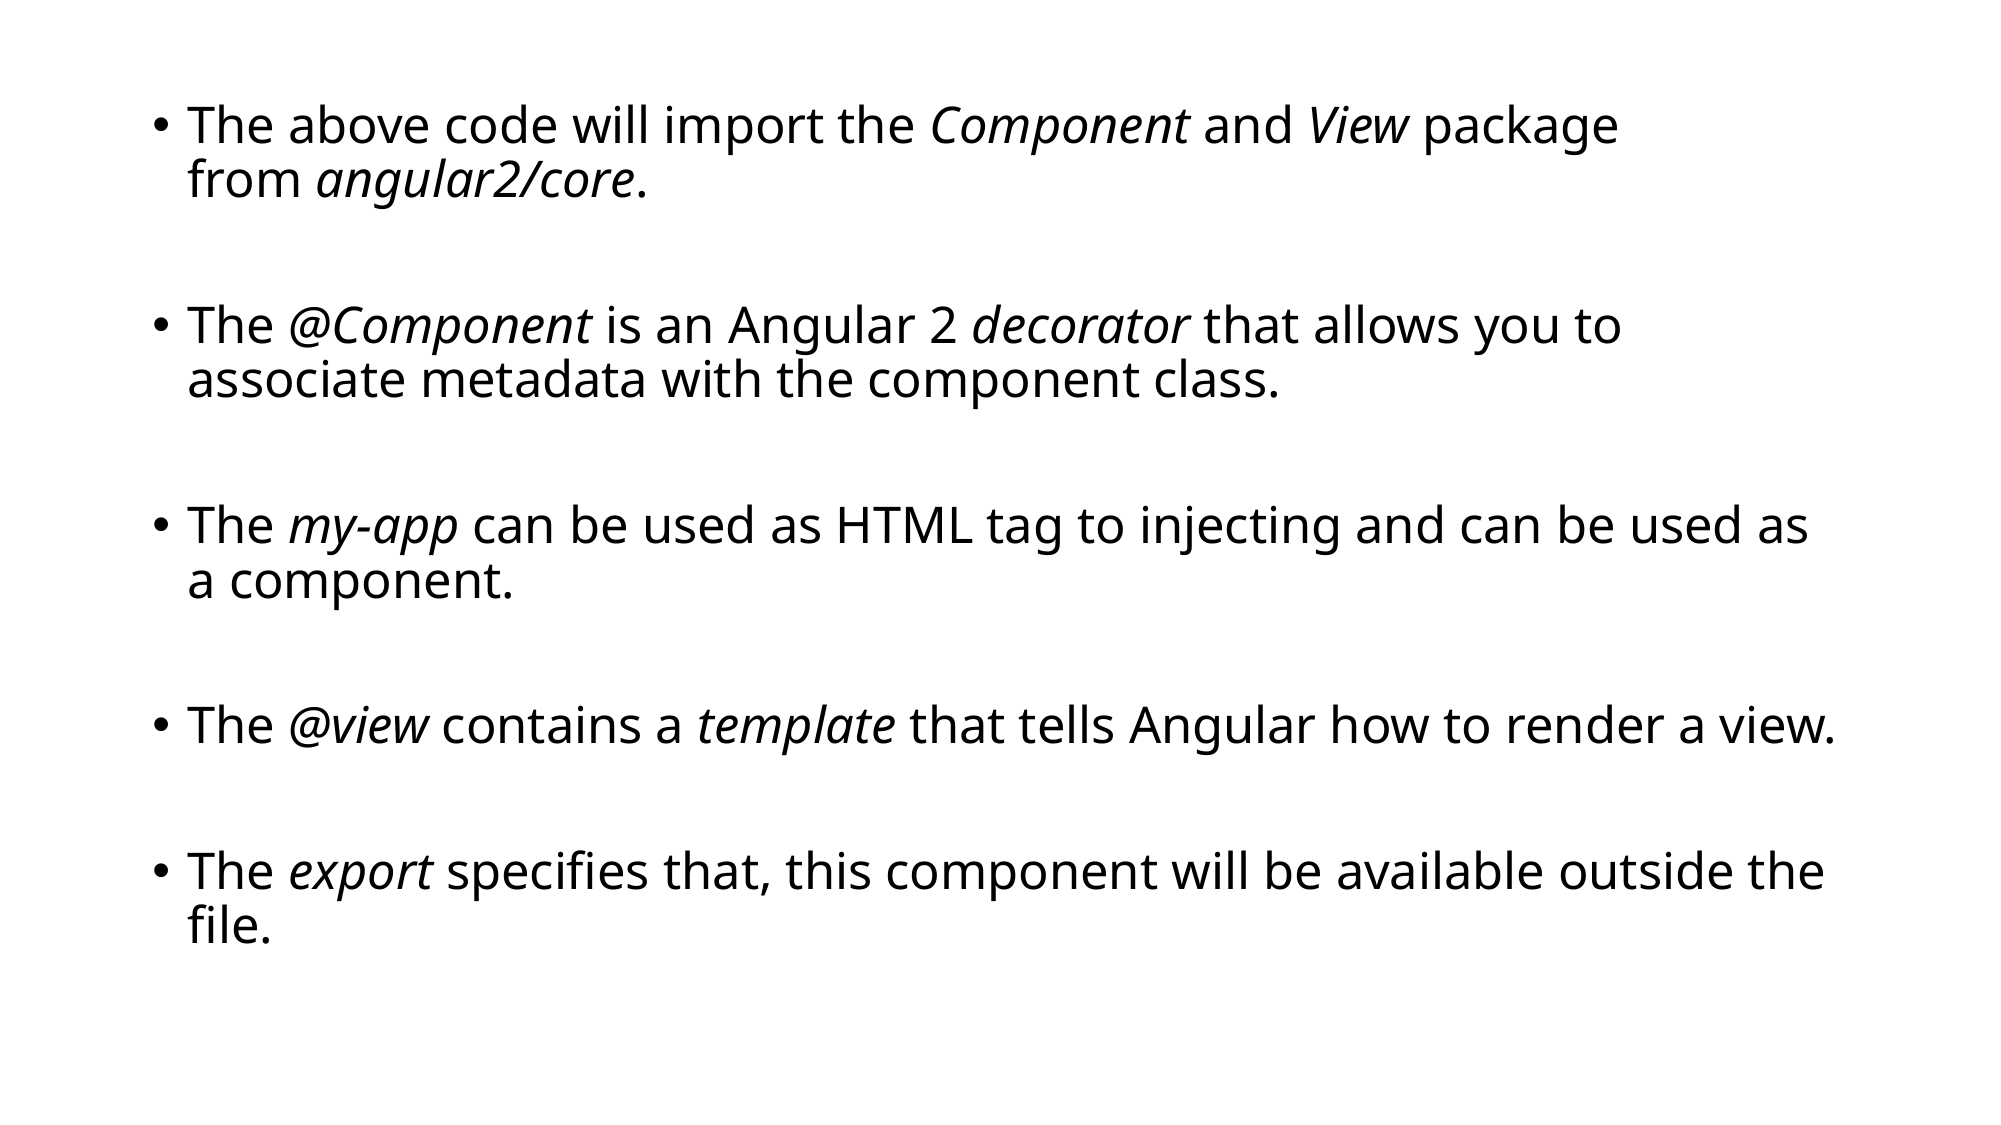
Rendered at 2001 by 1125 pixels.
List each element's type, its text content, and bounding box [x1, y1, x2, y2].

list The above code will import the Component and View package from angular2/core. The @Component is an Angular 2 decorator that allows you to associate metadata with the component class. The my-app can be used as HTML tag to injecting and can be used as a component. The @view contains a template that tells Angular how to render a view. The export specifies that, this component will be available outside the file. [137, 92, 1863, 1014]
